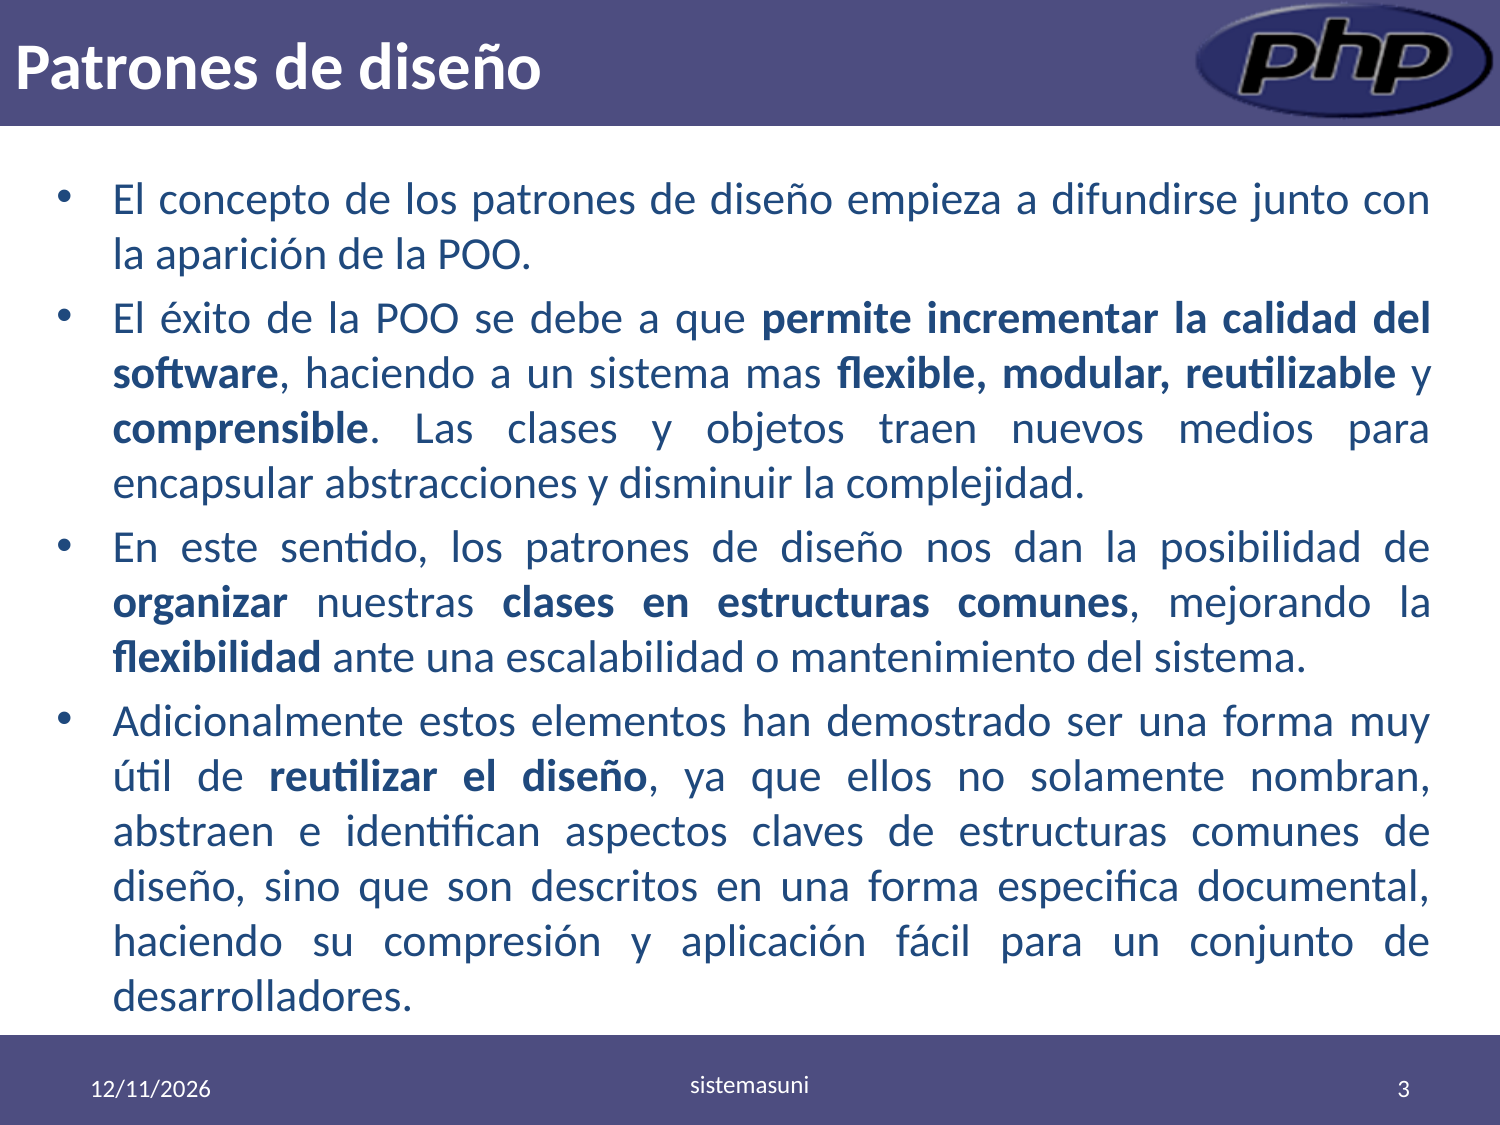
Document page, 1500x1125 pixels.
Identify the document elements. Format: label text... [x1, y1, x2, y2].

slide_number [75, 1057, 425, 1118]
list El concepto de los patrones de diseño empieza a difundirse junto con la aparición de la POO. El éxito de la POO se debe a que permite incrementar la calidad del software, haciendo a un sistema mas flexible, modular, reutilizable y comprensible. Las clases y objetos traen nuevos medios para encapsular abstracciones y disminuir la complejidad. En este sentido, los patrones de diseño nos dan la posibilidad de organizar nuestras clases en estructuras comunes, mejorando la flexibilidad ante una escalabilidad o mantenimiento del sistema. Adicionalmente estos elementos han demostrado ser una forma muy útil de reutilizar el diseño, ya que ellos no solamente nombran, abstraen e identifican aspectos claves de estructuras comunes de diseño, sino que son descritos en una forma especifica documental, haciendo su compresión y aplicación fácil para un conjunto de desarrolladores. [41, 160, 1447, 1024]
footer sistemasuni [512, 1053, 988, 1114]
slide_number 3 [1074, 1057, 1425, 1118]
title Patrones de diseño [0, 0, 1199, 126]
